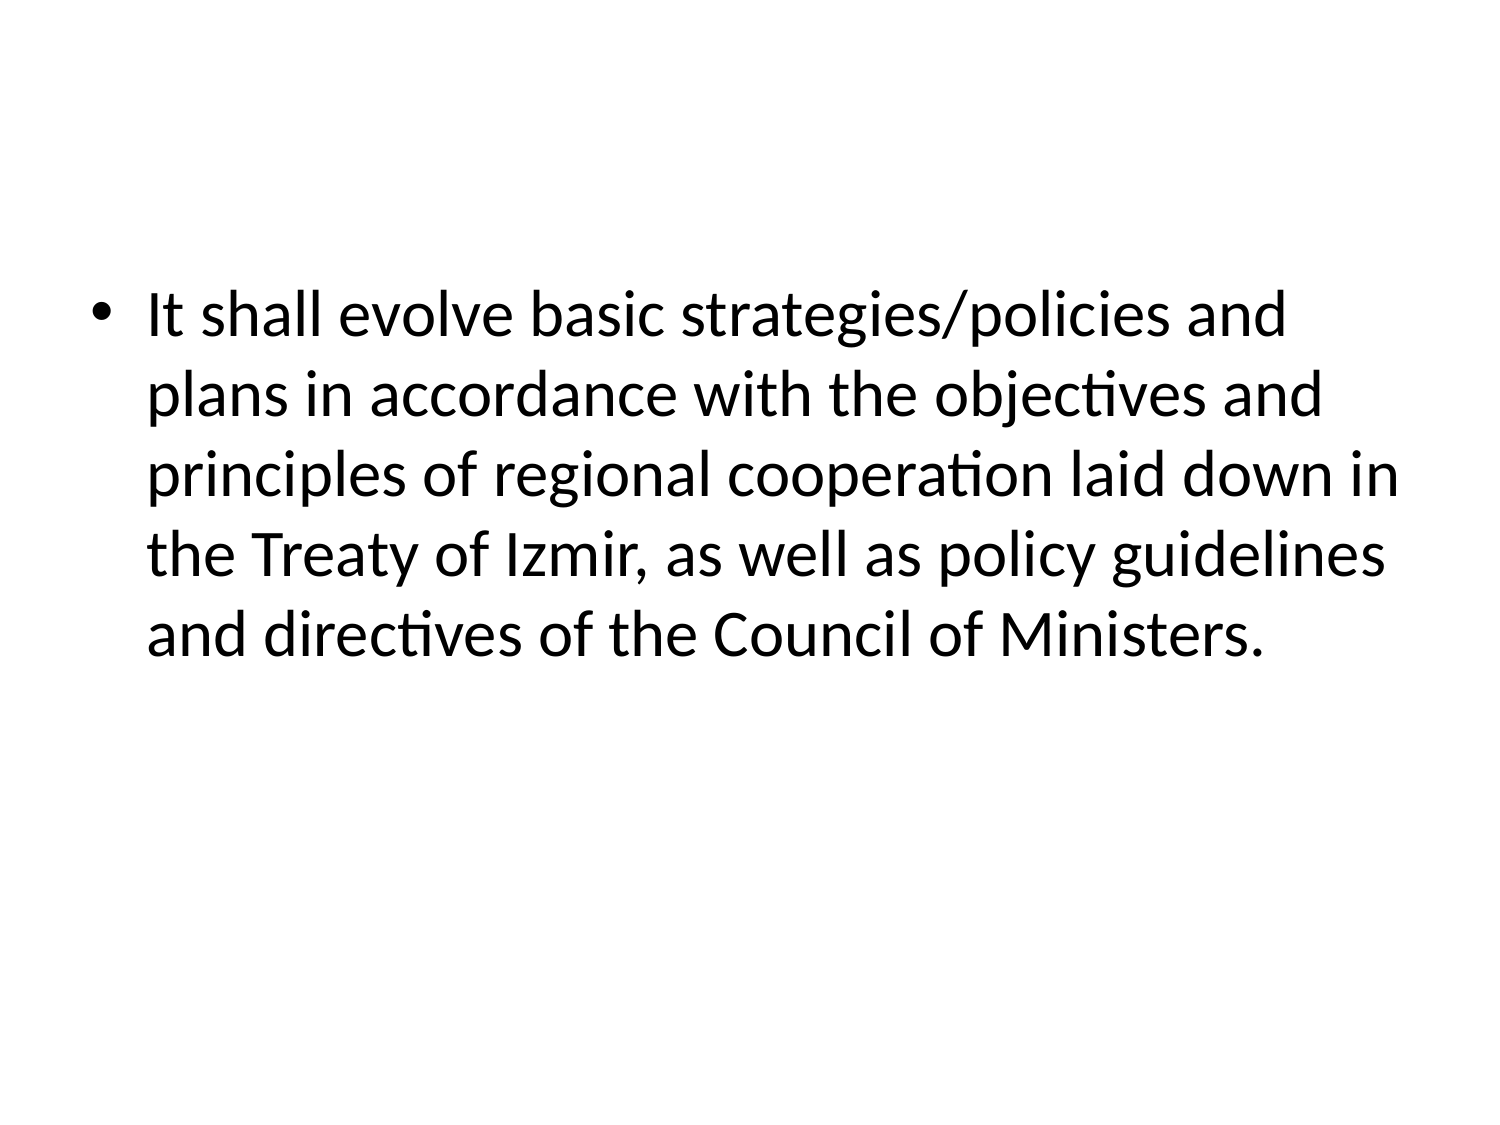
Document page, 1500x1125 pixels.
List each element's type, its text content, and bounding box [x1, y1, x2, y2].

list It shall evolve basic strategies/policies and plans in accordance with the objectives and principles of regional cooperation laid down in the Treaty of Izmir, as well as policy guidelines and directives of the Council of Ministers. [75, 262, 1425, 1005]
